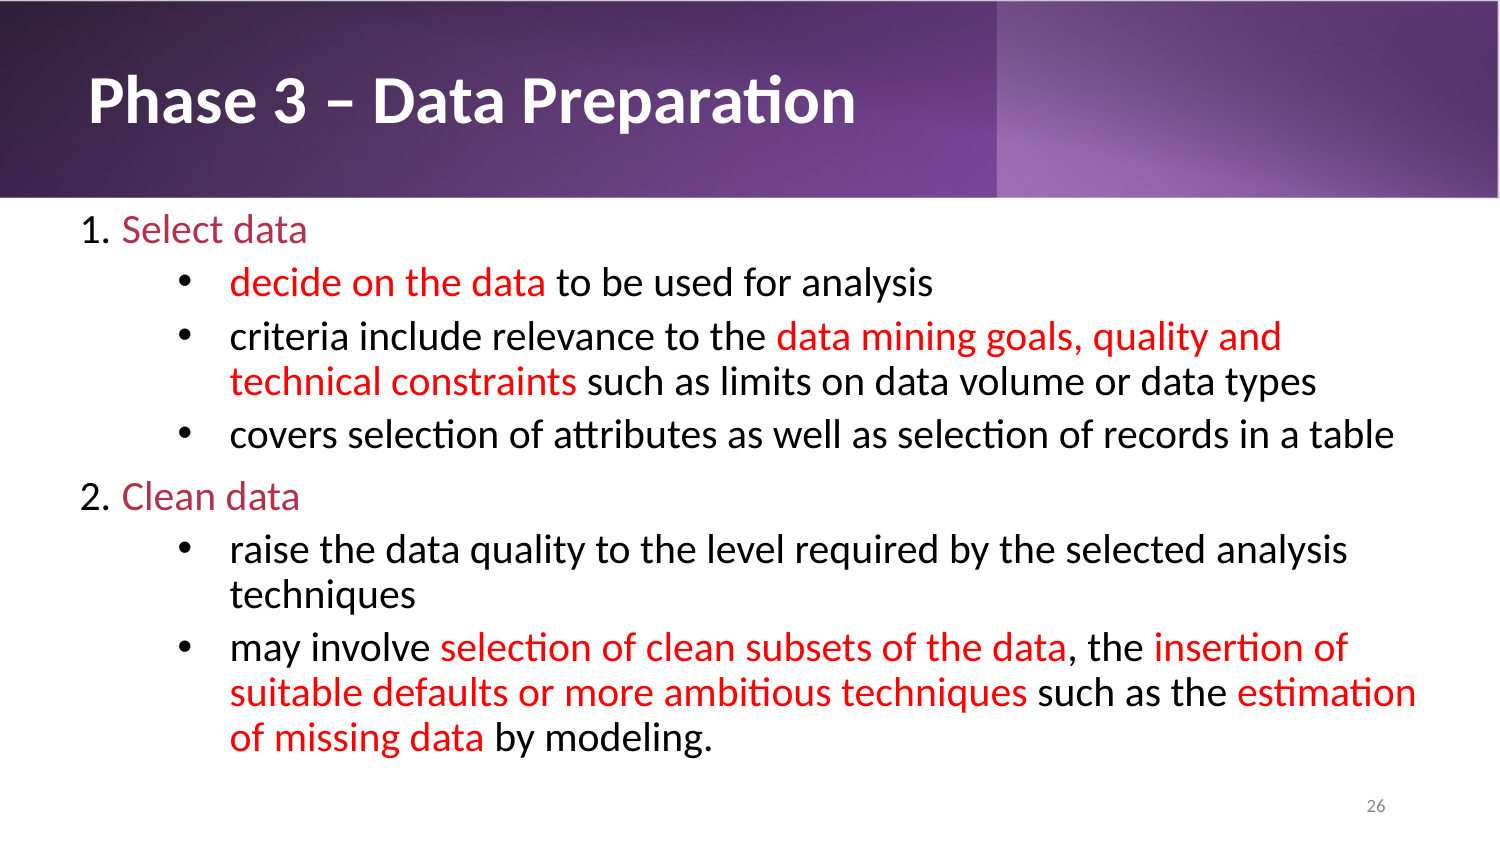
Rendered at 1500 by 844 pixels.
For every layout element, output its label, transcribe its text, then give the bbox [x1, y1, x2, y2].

picture [0, 0, 1500, 199]
slide_number 26 [1059, 782, 1397, 827]
text_box Select data decide on the data to be used for analysis criteria include relevance to the data mining goals, quality and technical constraints such as limits on data volume or data types covers selection of attributes as well as selection of records in a table Clean data raise the data quality to the level required by the selected analysis techniques may involve selection of clean subsets of the data, the insertion of suitable defaults or more ambitious techniques such as the estimation of missing data by modeling. [68, 207, 1454, 716]
